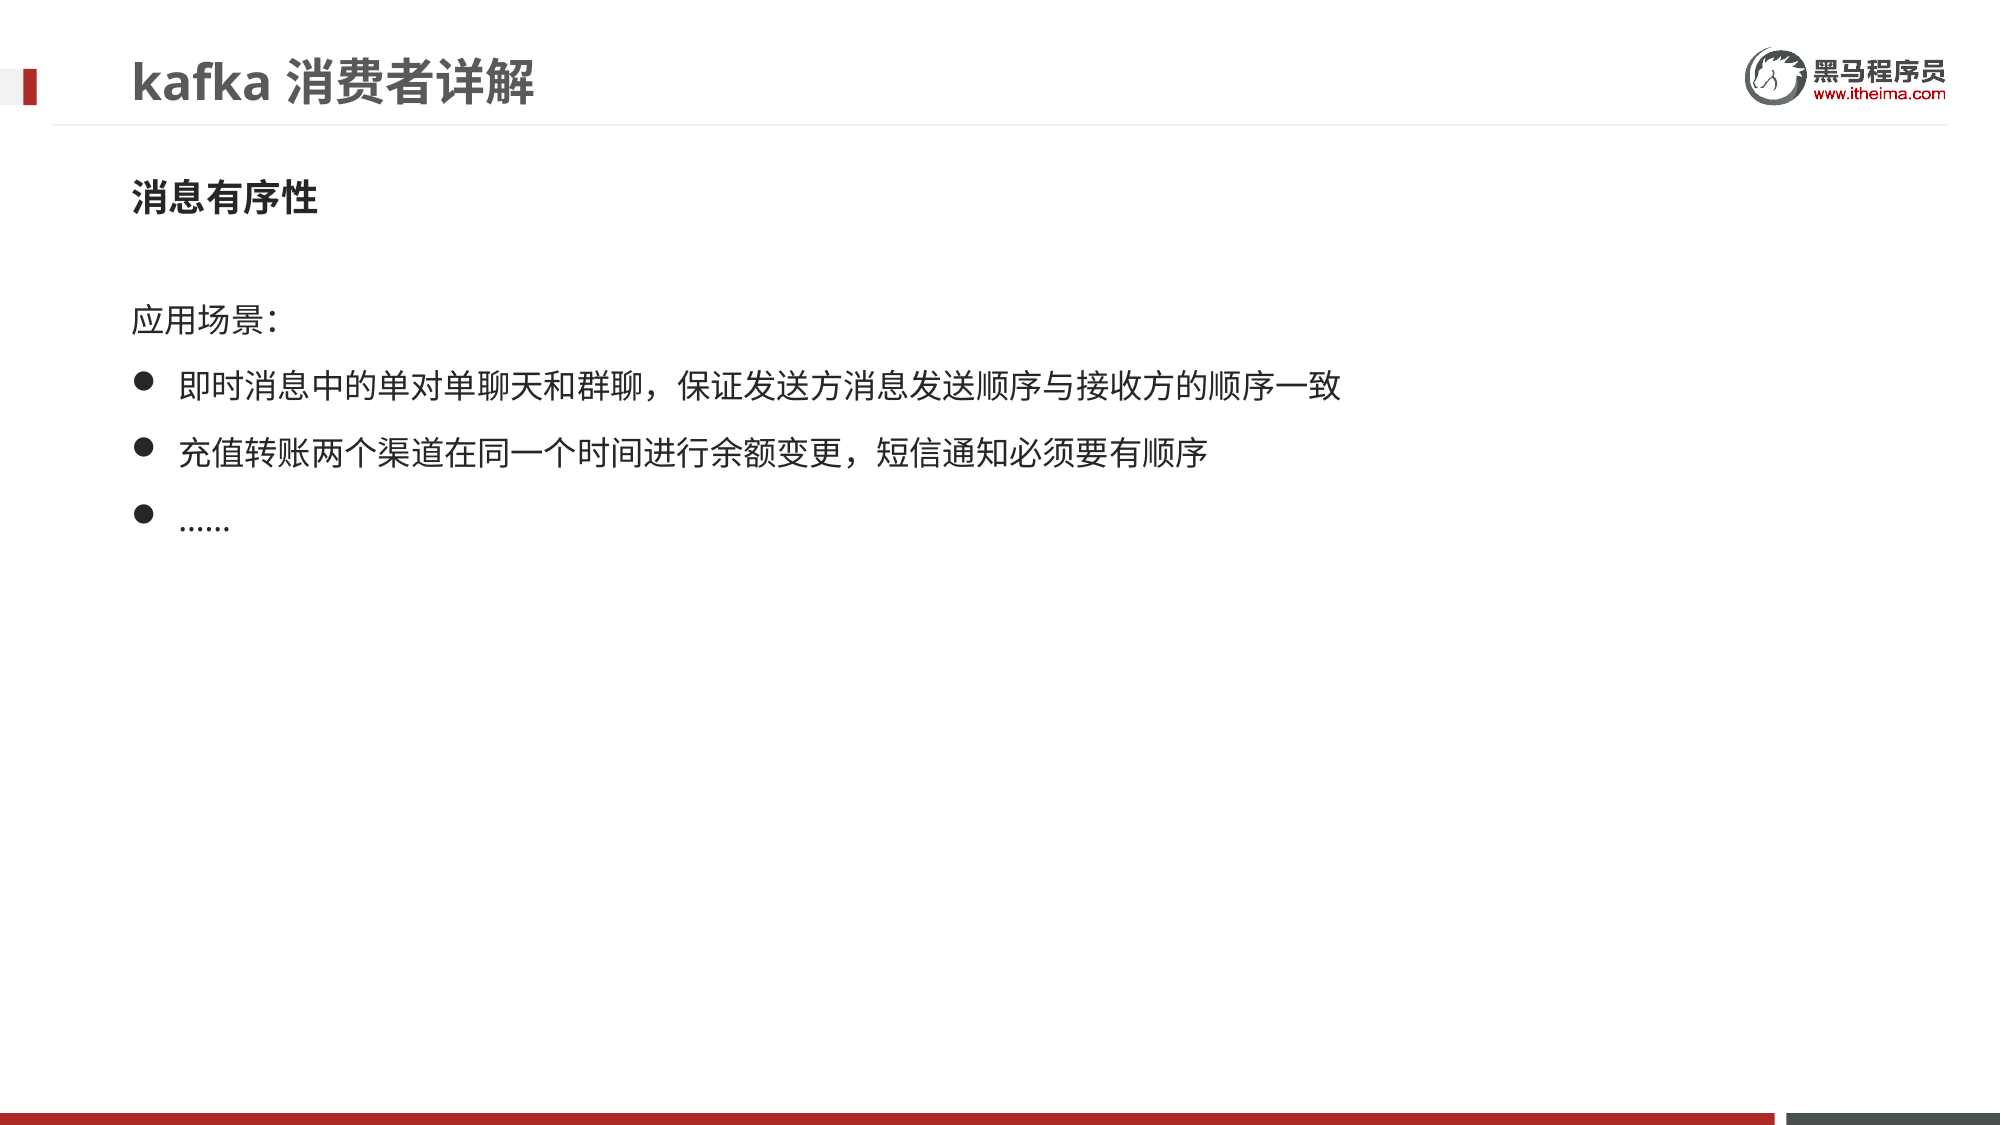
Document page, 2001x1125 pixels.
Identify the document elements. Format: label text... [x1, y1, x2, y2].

list 消息有序性 [116, 154, 1872, 239]
list 应用场景： 即时消息中的单对单聊天和群聊，保证发送方消息发送顺序与接收方的顺序一致 充值转账两个渠道在同一个时间进行余额变更，短信通知必须要有顺序 …… [116, 271, 1872, 600]
title kafka消费者详解 [116, 38, 1556, 124]
picture [1744, 46, 1946, 106]
